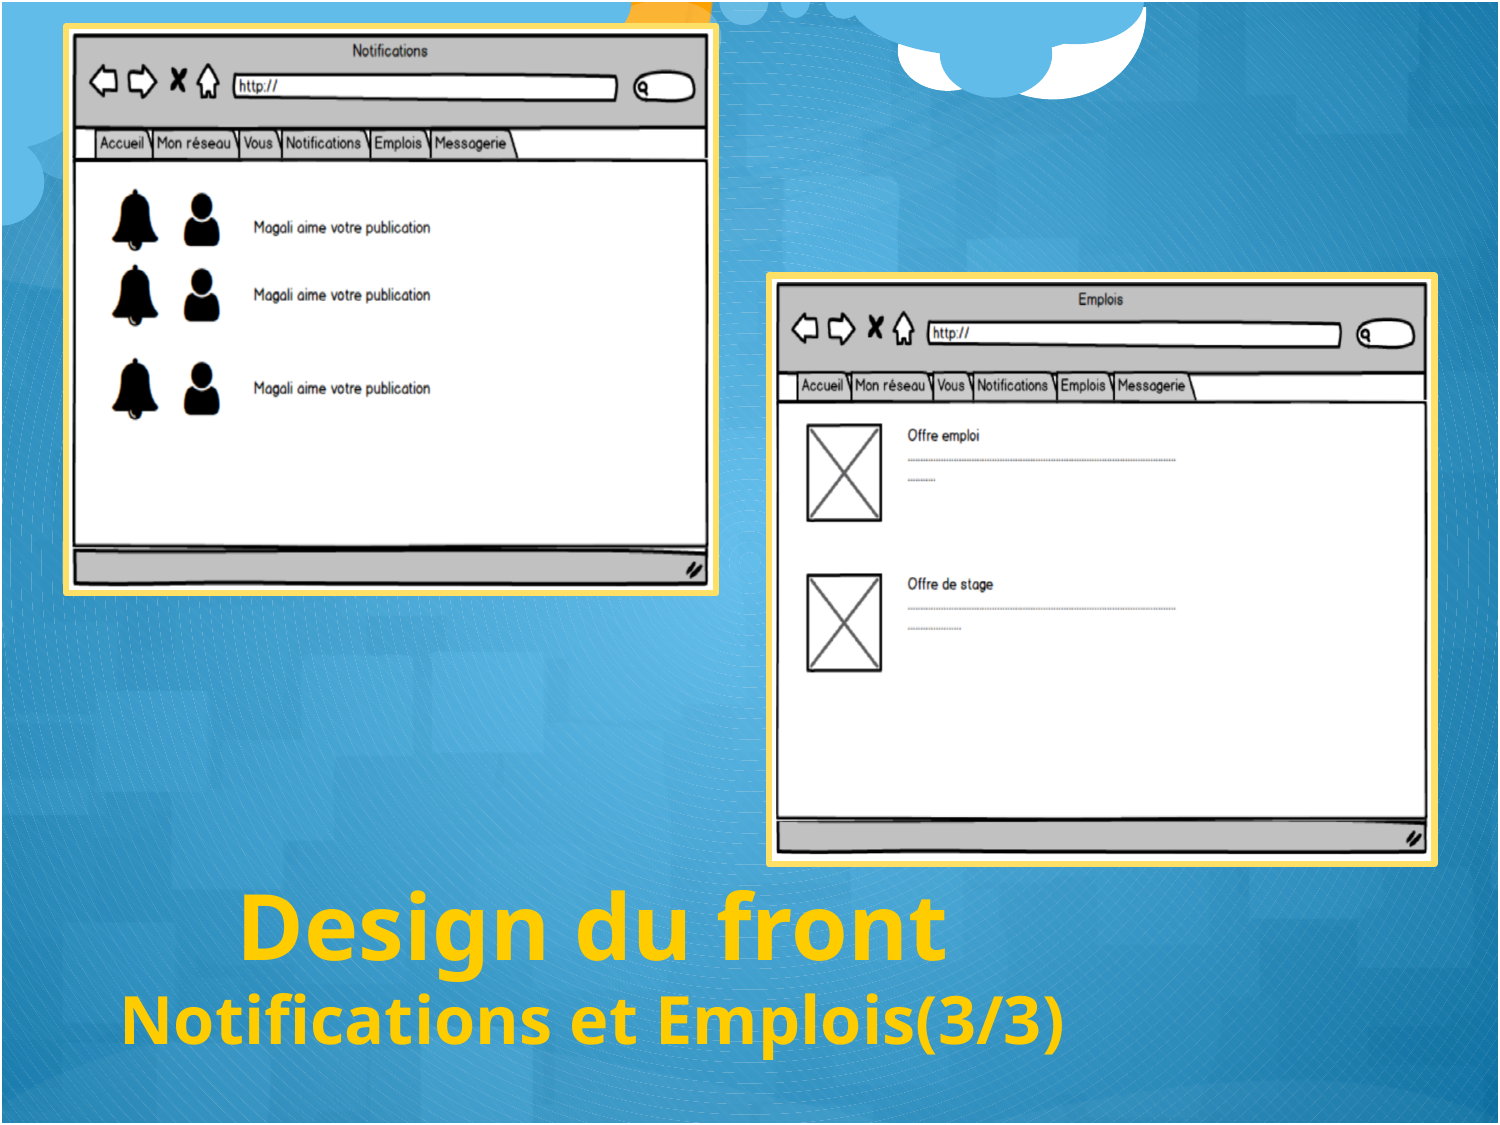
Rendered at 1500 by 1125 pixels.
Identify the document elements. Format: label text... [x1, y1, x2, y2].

picture [68, 28, 714, 591]
picture [2, 2, 1498, 1123]
text_box Design du front Notifications et Emplois(3/3) [104, 860, 1081, 1066]
